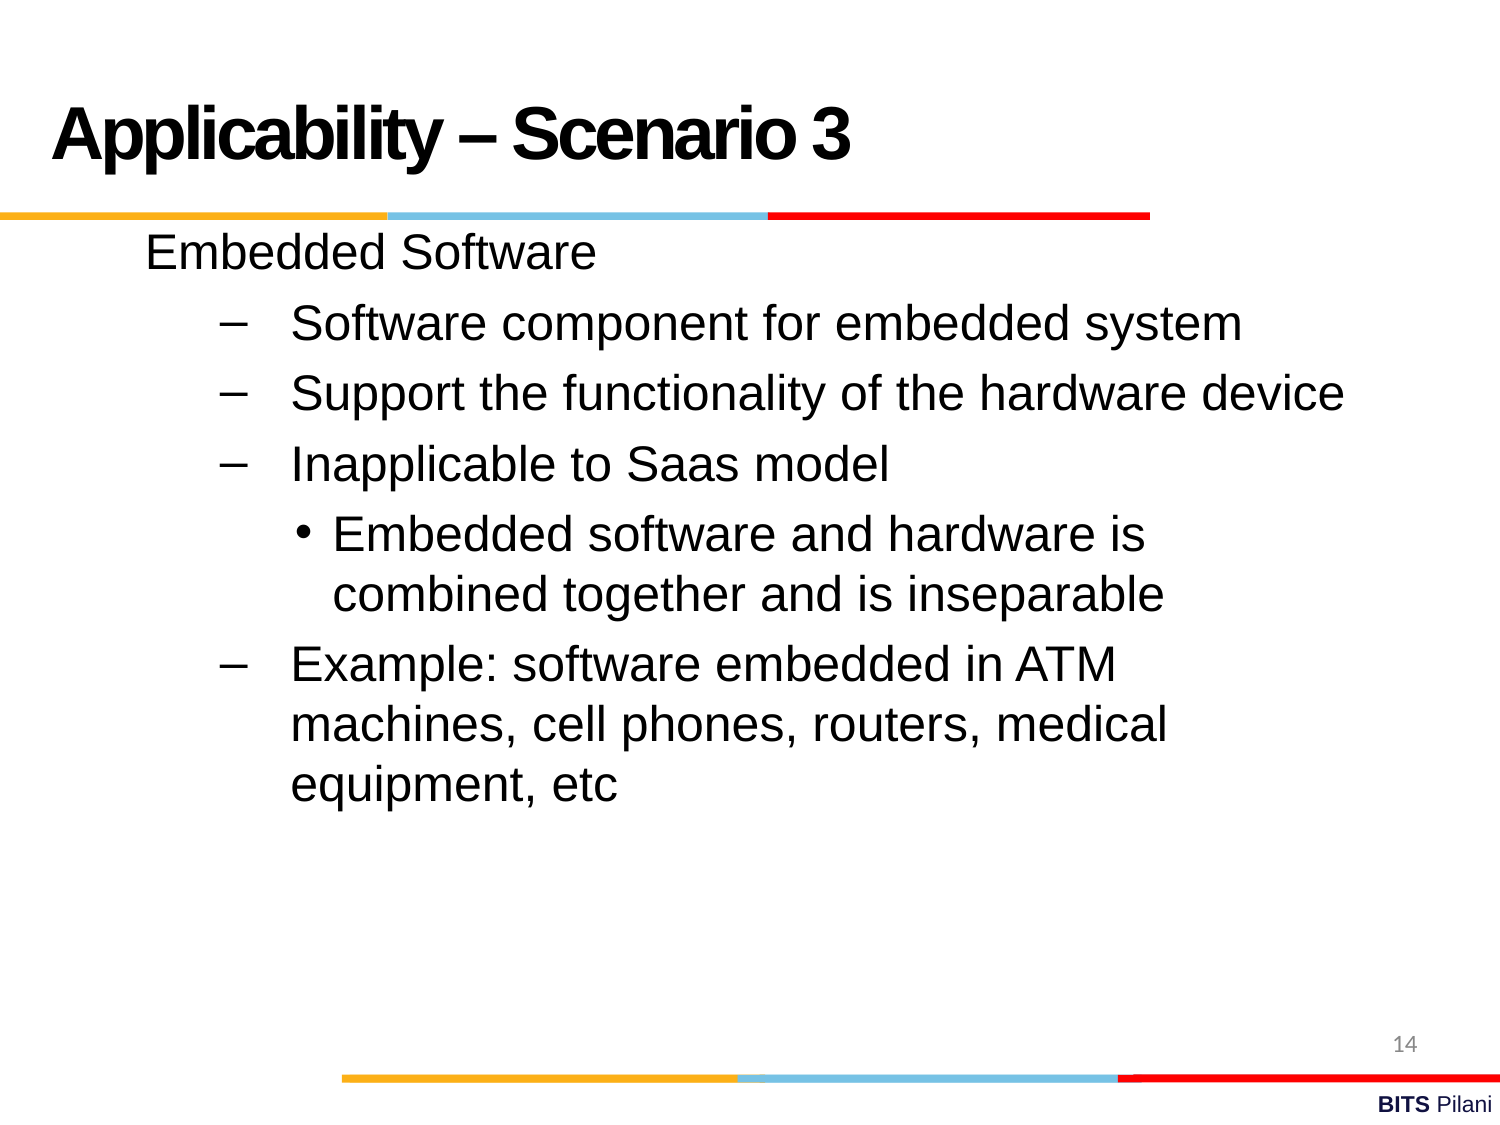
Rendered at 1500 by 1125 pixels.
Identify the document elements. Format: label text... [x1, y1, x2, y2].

text_box Applicability – Scenario 3 [49, 24, 1088, 213]
list Embedded Software Software component for embedded system Support the functionality of the hardware device Inapplicable to Saas model Embedded software and hardware is combined together and is inseparable Example: software embedded in ATM machines, cell phones, routers, medical equipment, etc [136, 211, 1363, 1001]
slide_number 14 [1074, 1011, 1426, 1074]
